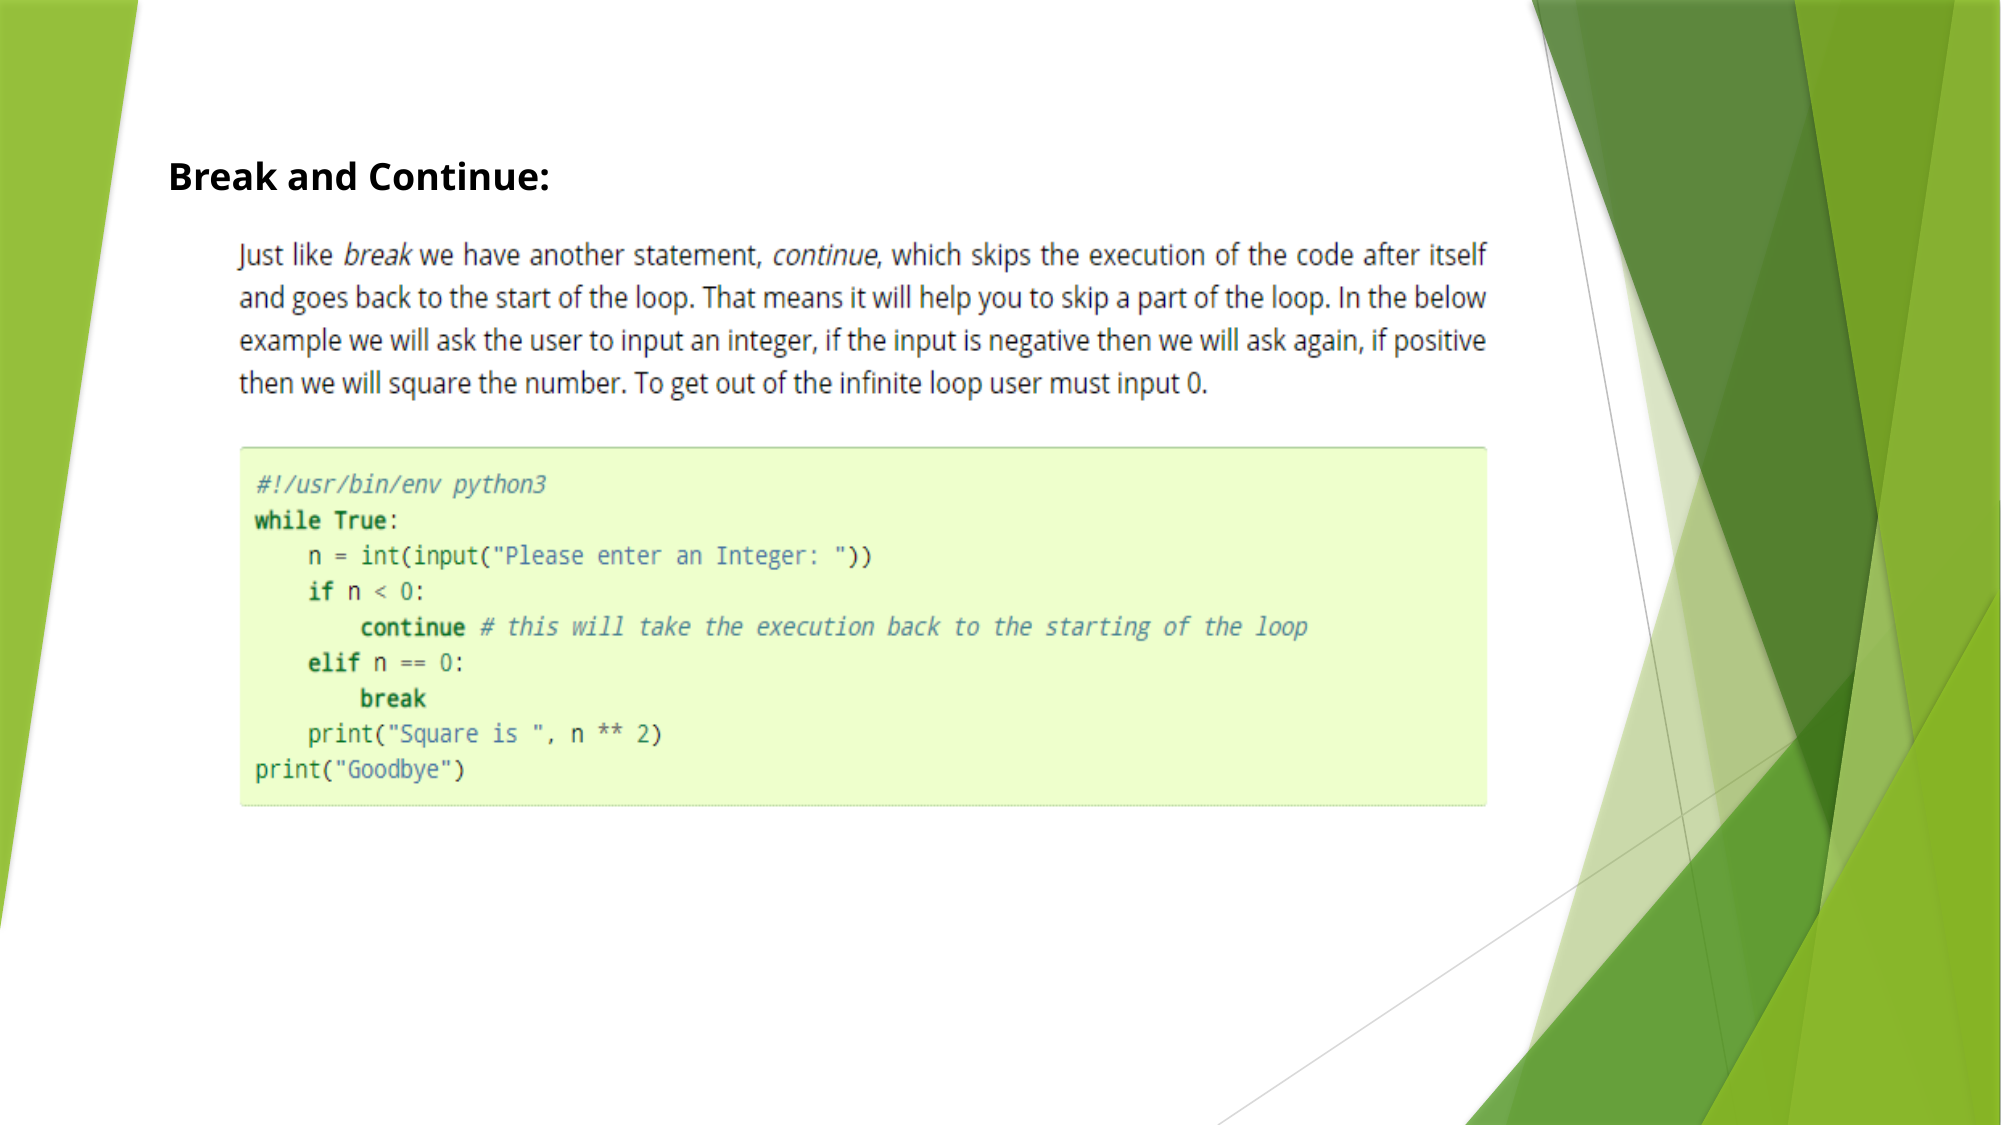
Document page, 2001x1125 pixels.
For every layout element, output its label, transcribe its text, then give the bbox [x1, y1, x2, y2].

text_box Break and Continue: [153, 145, 651, 206]
picture [228, 221, 1511, 831]
